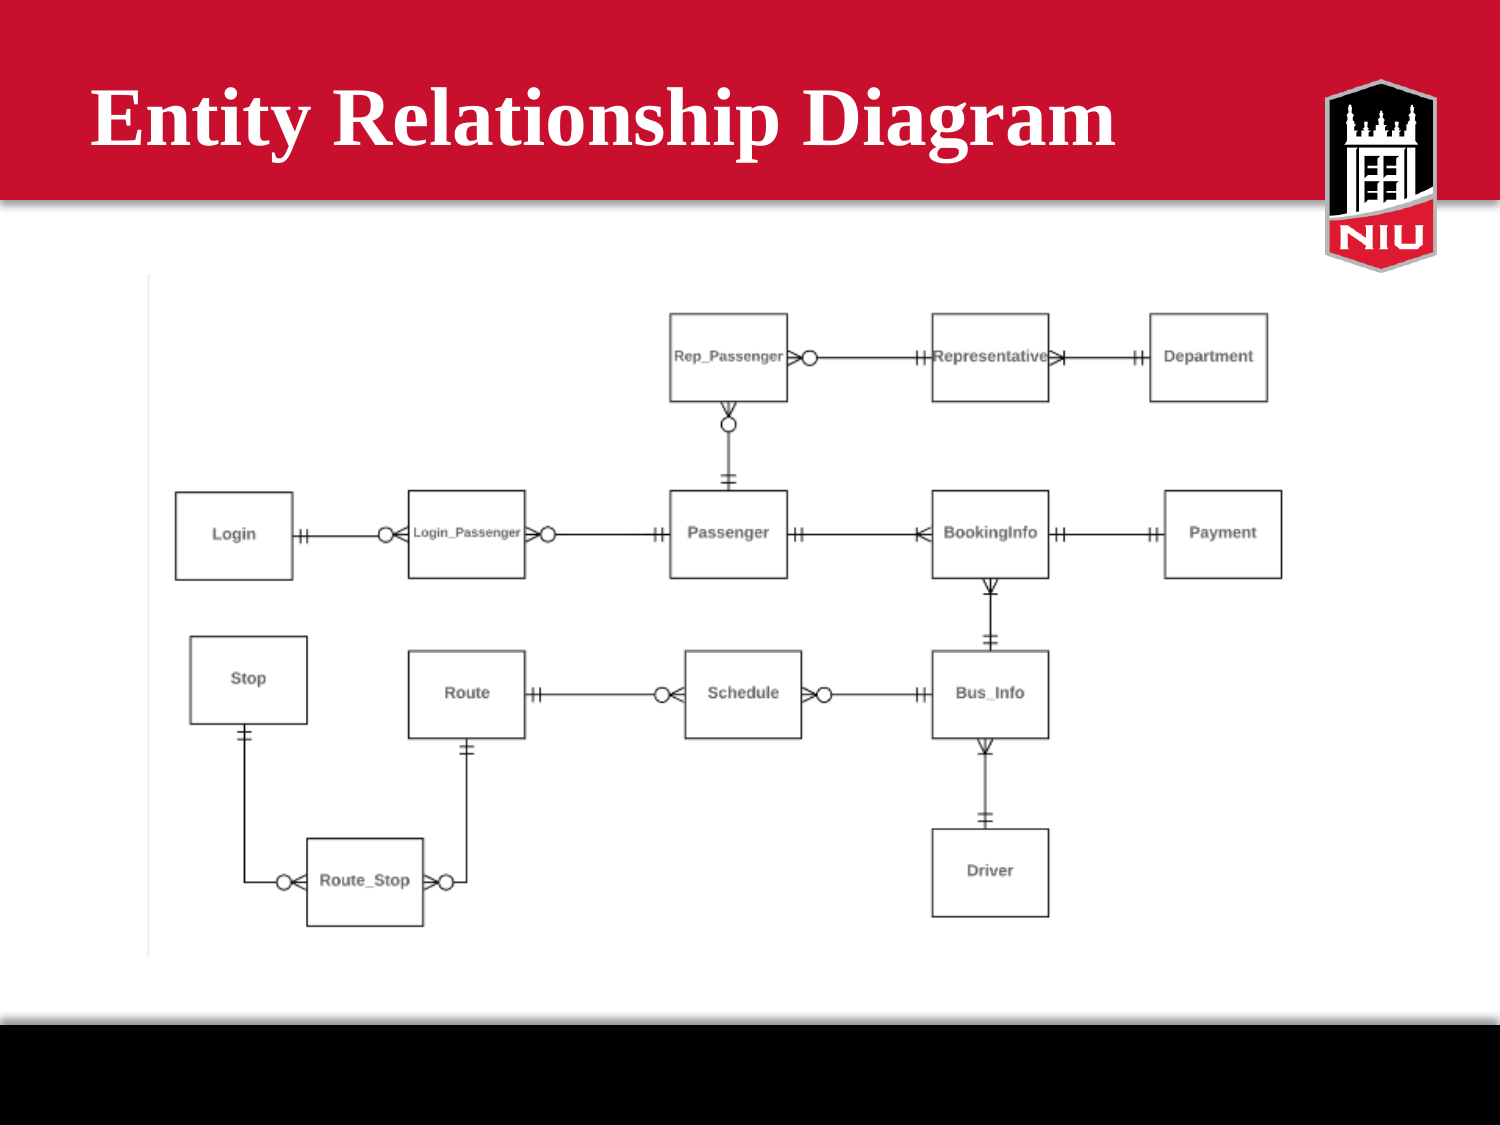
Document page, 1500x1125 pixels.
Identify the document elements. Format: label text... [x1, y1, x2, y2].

title Entity Relationship Diagram [75, 24, 1313, 200]
picture [1325, 79, 1437, 273]
picture [147, 274, 1317, 957]
